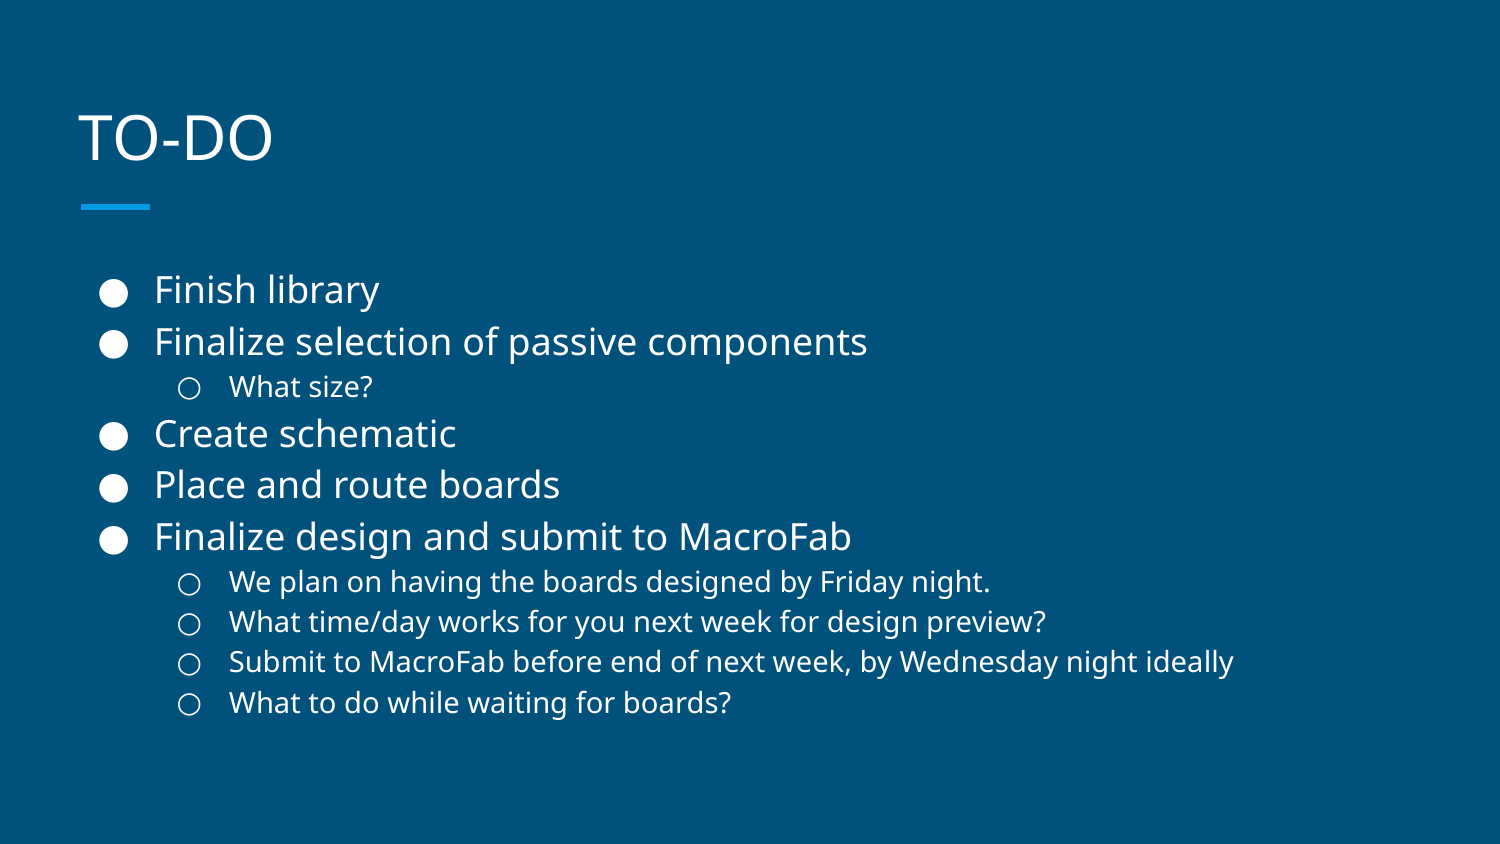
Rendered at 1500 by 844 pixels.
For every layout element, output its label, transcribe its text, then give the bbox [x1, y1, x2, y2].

title TO-DO [63, 75, 1437, 188]
list Finish library Finalize selection of passive components What size? Create schematic Place and route boards Finalize design and submit to MacroFab We plan on having the boards designed by Friday night. What time/day works for you next week for design preview? Submit to MacroFab before end of next week, by Wednesday night ideally What to do while waiting for boards? [63, 244, 1437, 750]
